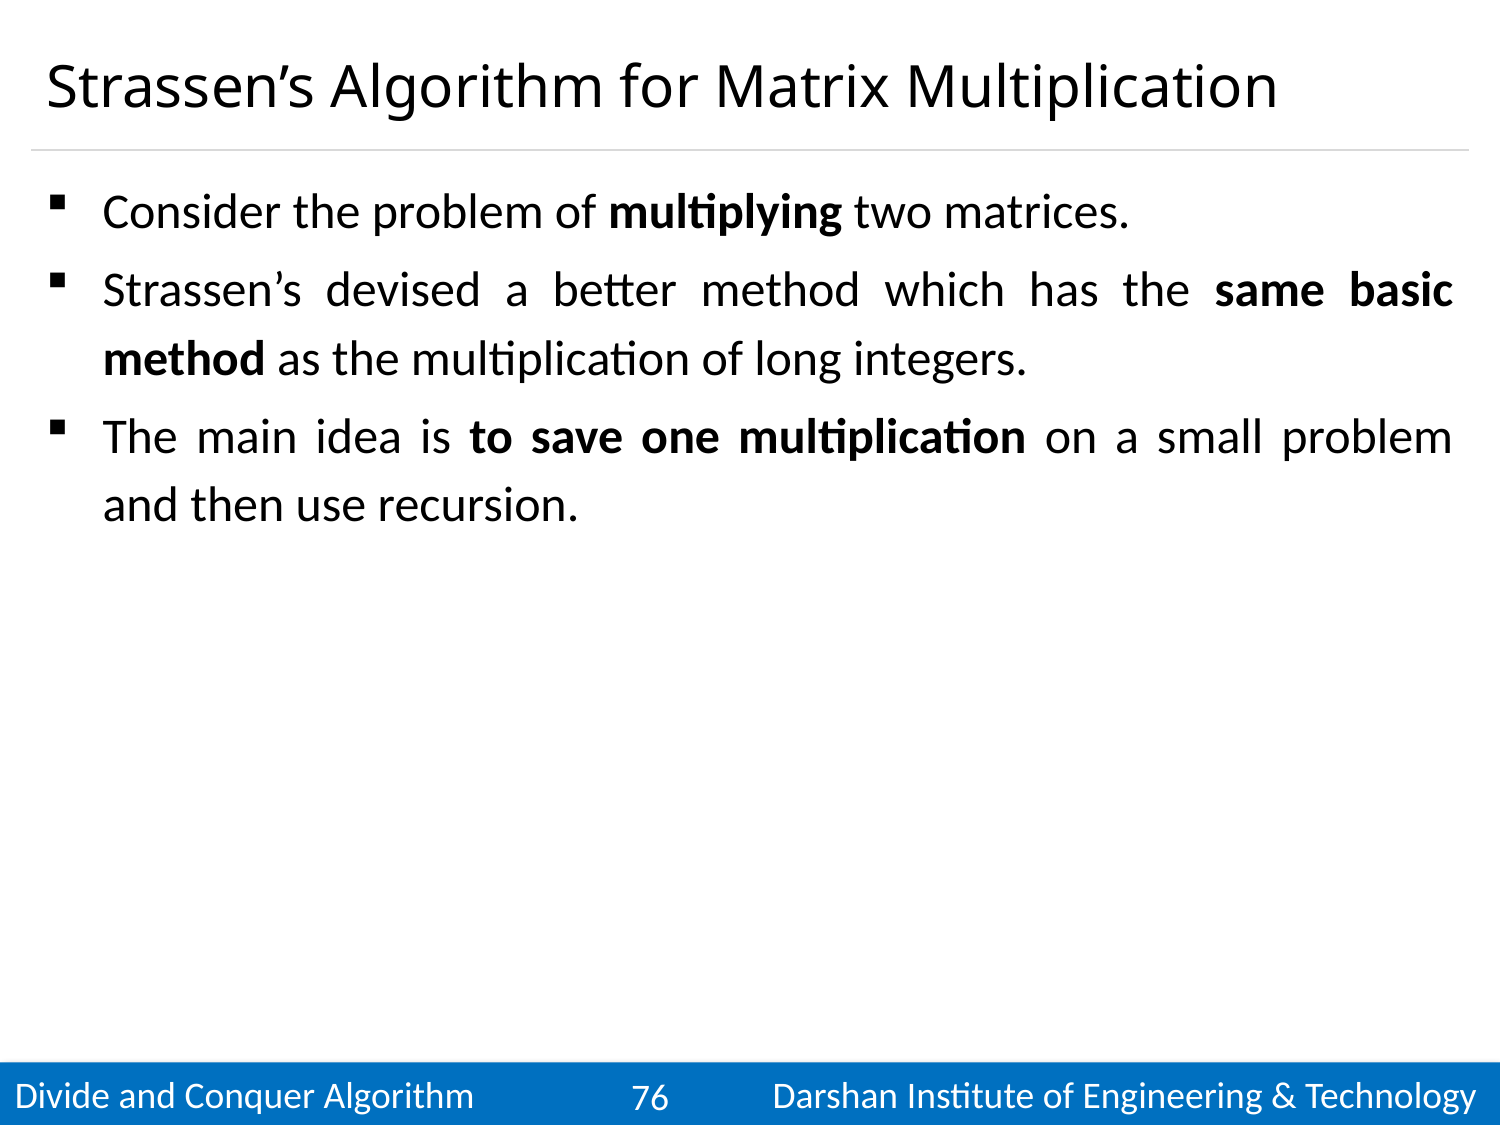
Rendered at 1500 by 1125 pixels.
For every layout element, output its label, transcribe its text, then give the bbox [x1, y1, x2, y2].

slide_number 76 [612, 1065, 688, 1125]
title Strassen’s Algorithm for Matrix Multiplication [31, 17, 1469, 150]
